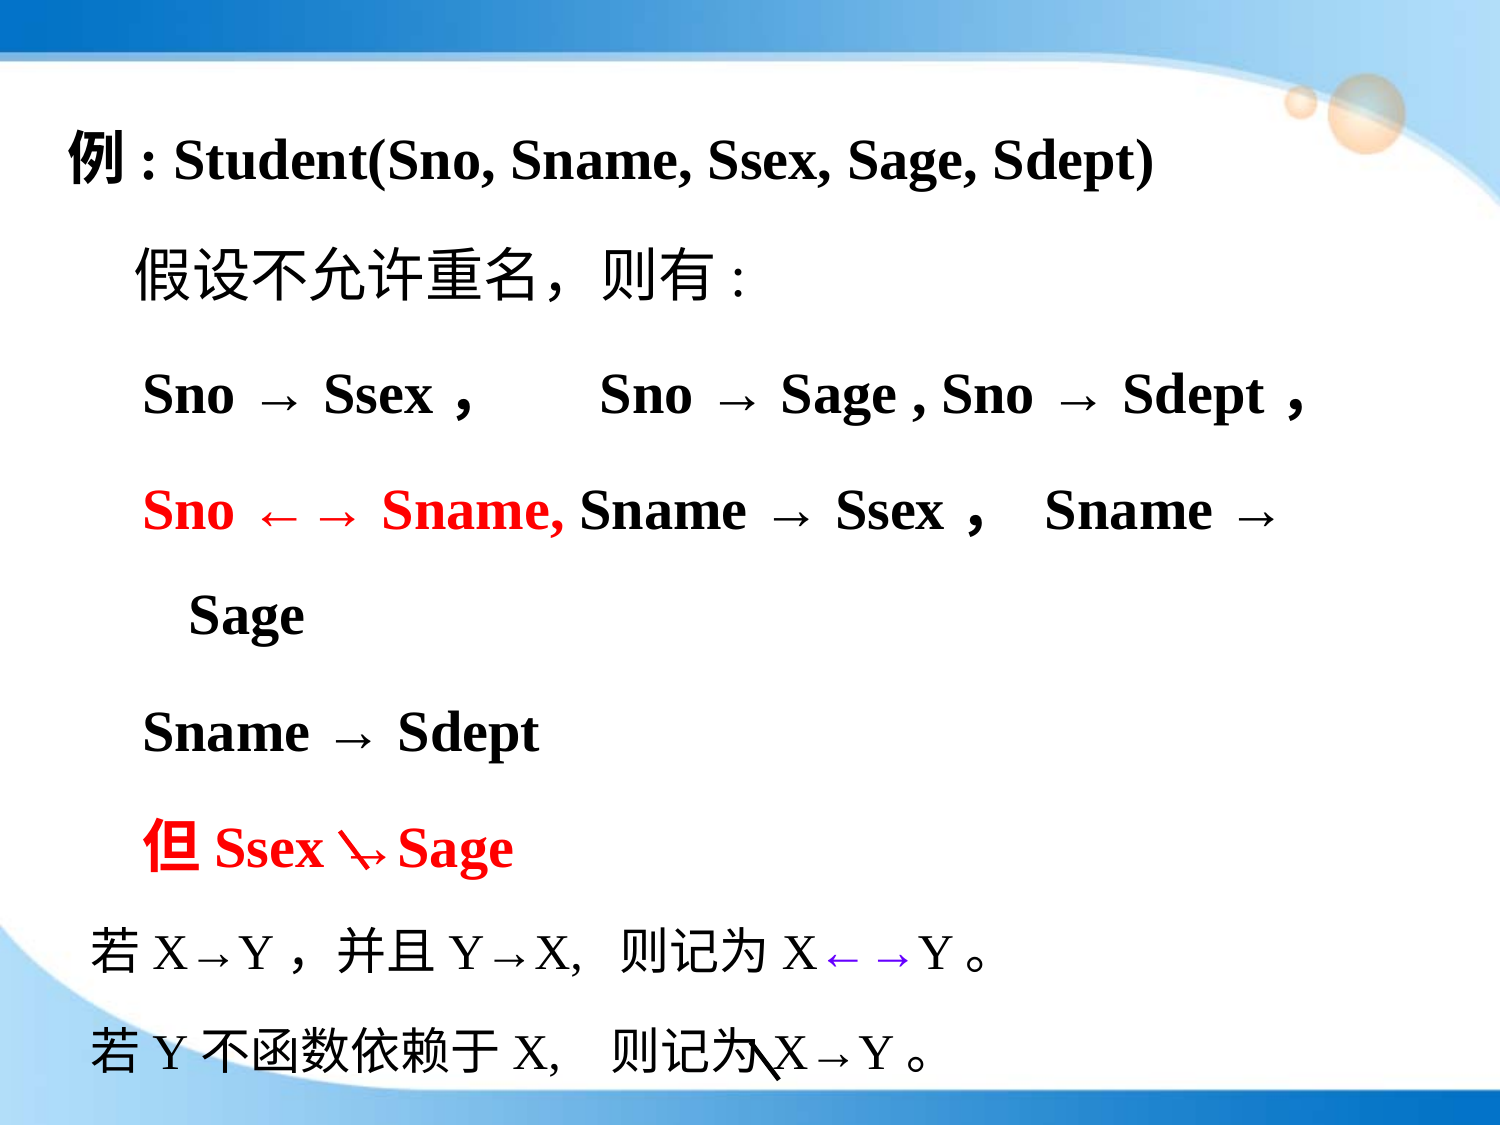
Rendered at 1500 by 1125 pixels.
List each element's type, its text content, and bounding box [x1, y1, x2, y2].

picture [0, 0, 1500, 1125]
list 例: Student(Sno, Sname, Ssex, Sage, Sdept) 假设不允许重名，则有: Sno → Ssex， Sno → Sage , Sno → Sdept， Sno ←→ Sname, Sname → Ssex， Sname → Sage Sname → Sdept 但Ssex →Sage 若X→Y，并且Y→X, 则记为X←→Y。 若Y不函数依赖于X, 则记为X→Y。 [51, 78, 1403, 822]
